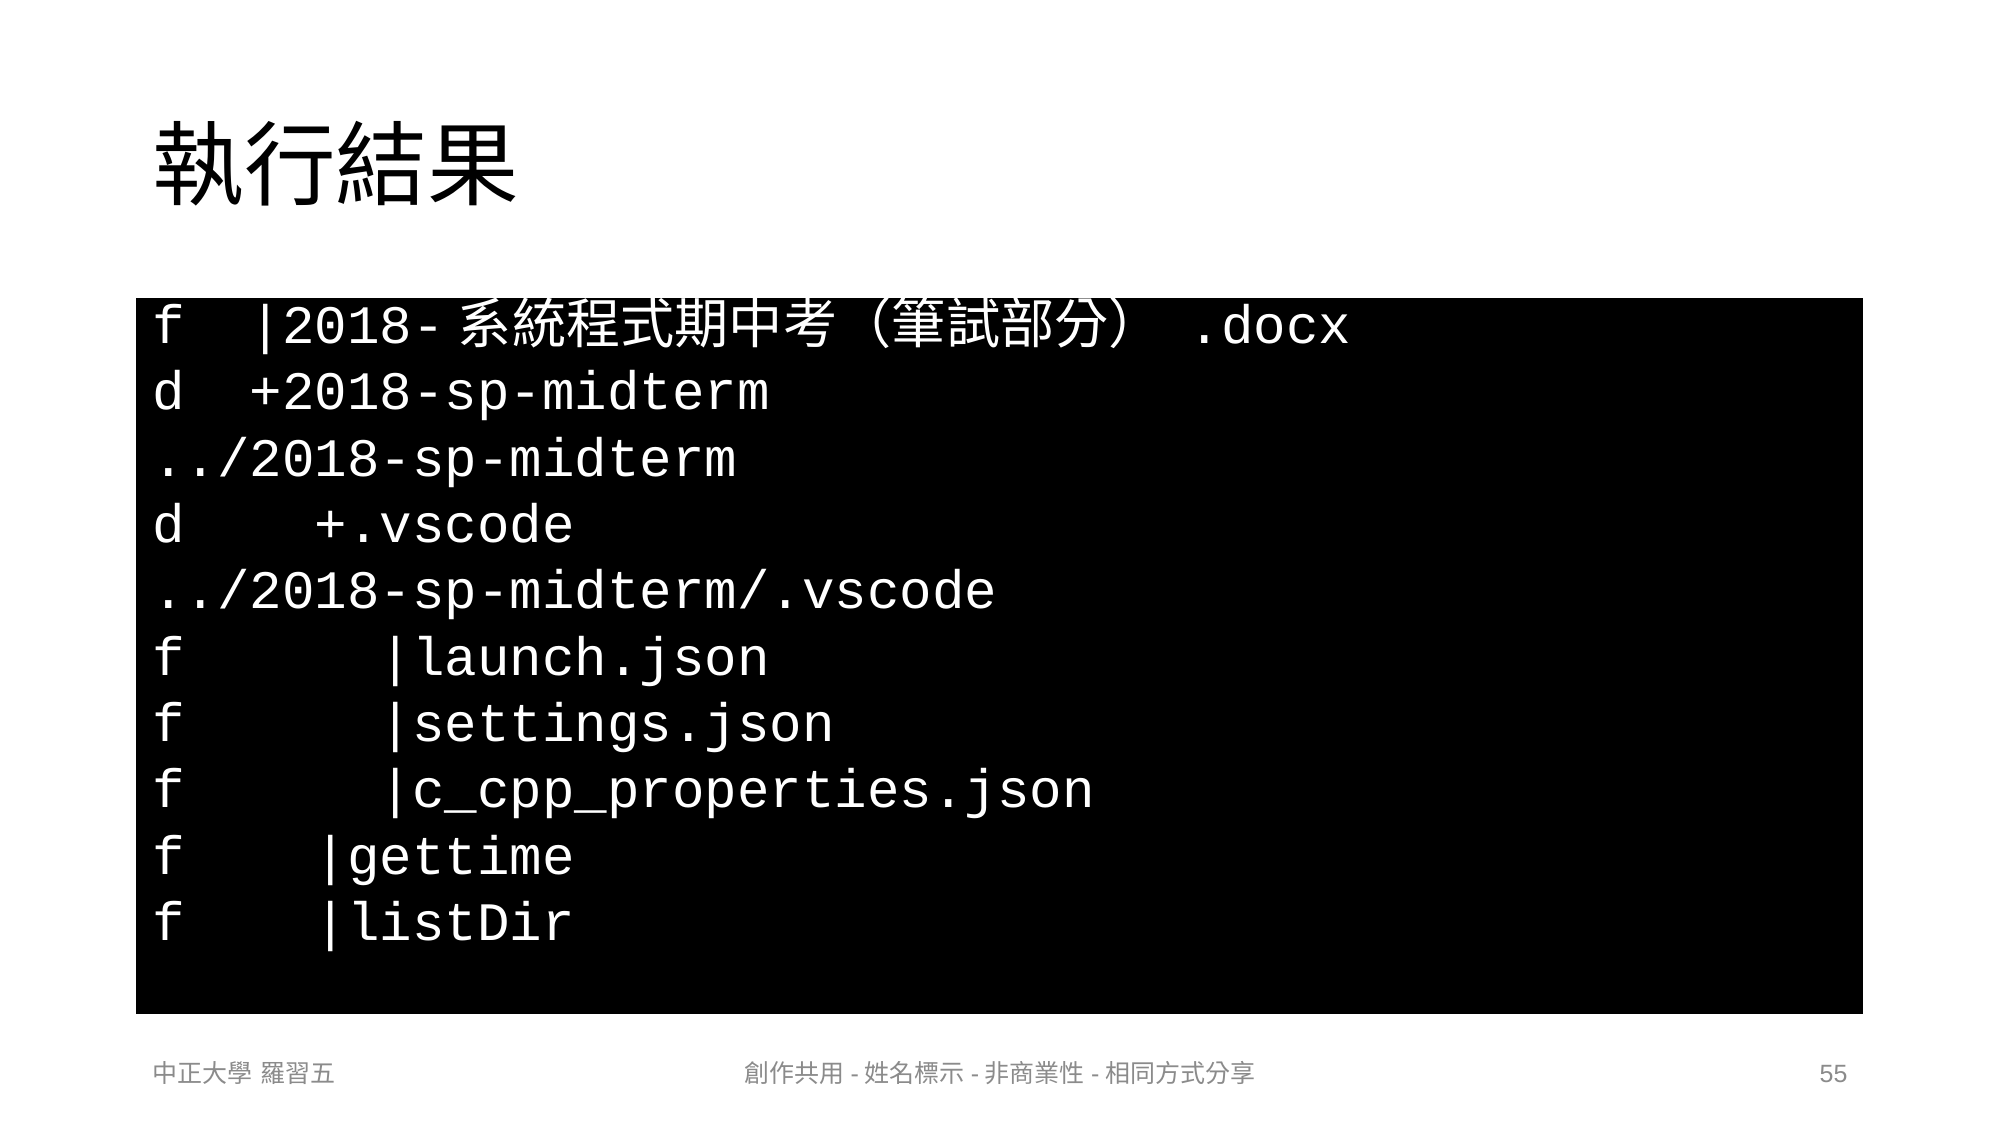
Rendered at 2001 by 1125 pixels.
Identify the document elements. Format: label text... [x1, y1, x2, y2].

slide_number 中正大學 羅習五 [137, 1042, 588, 1103]
text_box f |2018-系統程式期中考（筆試部分） .docx d +2018-sp-midterm ../2018-sp-midterm d +.vscode ../2018-sp-midterm/.vscode f |launch.json f |settings.json f |c_cpp_properties.json f |gettime f |listDir [137, 299, 1863, 1014]
footer 創作共用-姓名標示-非商業性-相同方式分享 [662, 1042, 1338, 1103]
slide_number 55 [1412, 1042, 1863, 1103]
text_box 執行結果 [137, 59, 1863, 278]
